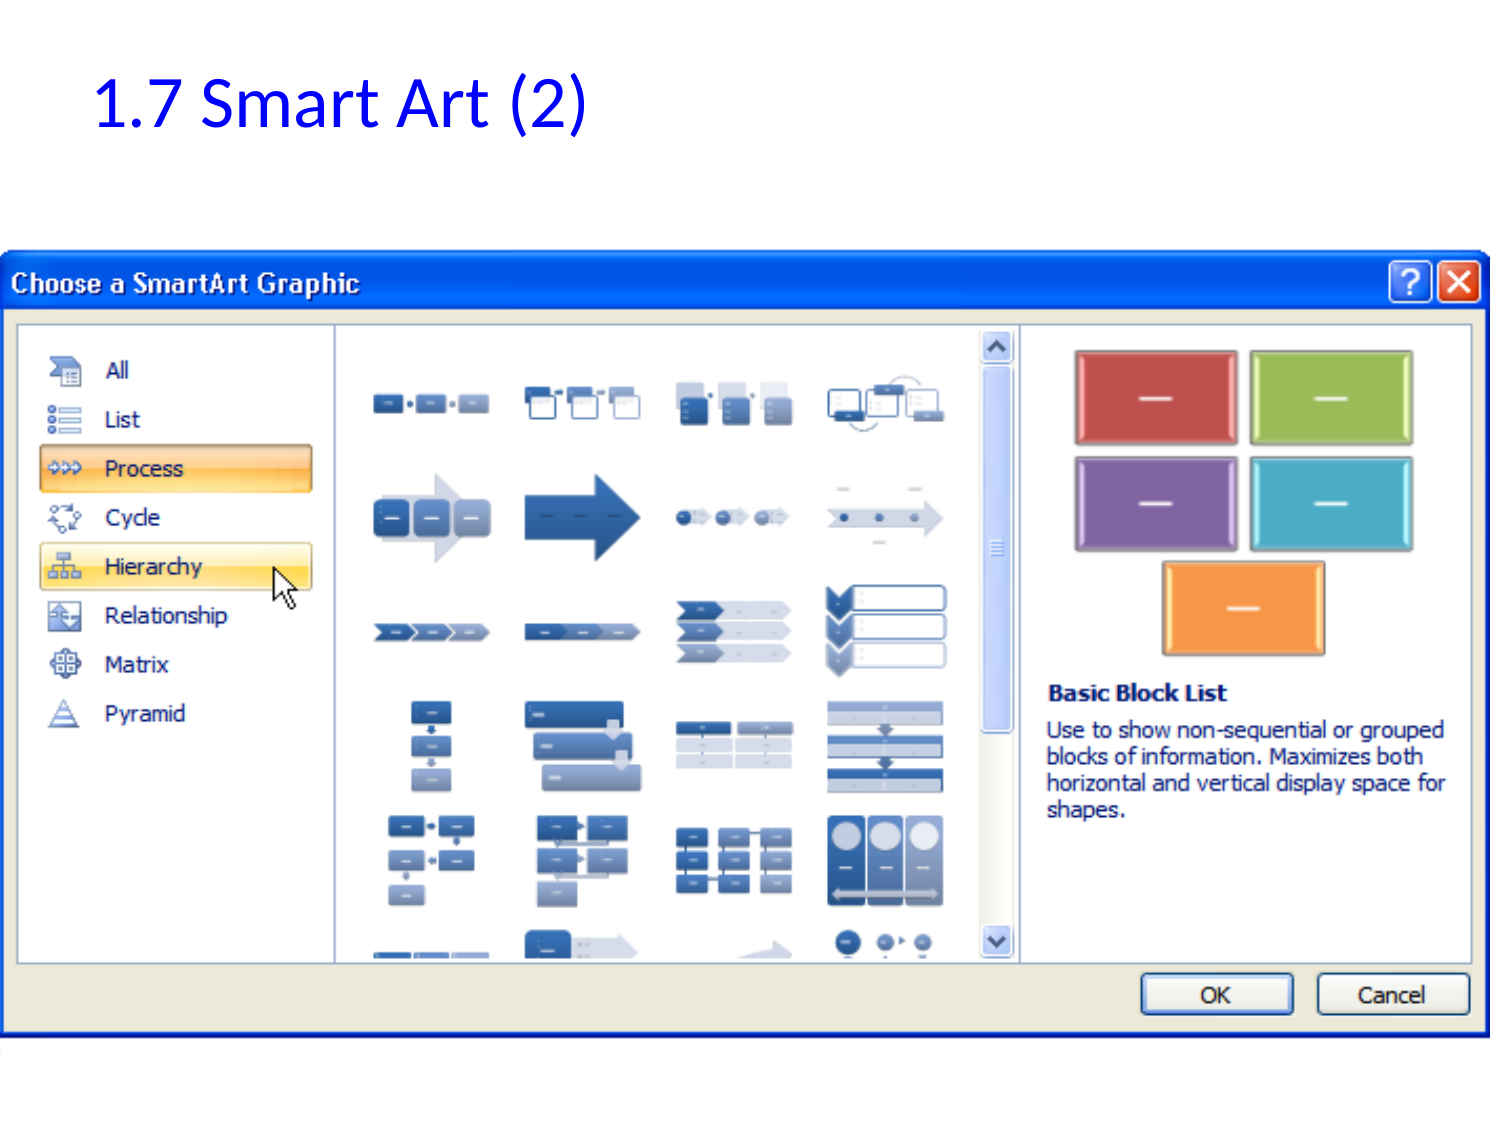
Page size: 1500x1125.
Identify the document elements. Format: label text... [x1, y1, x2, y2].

title 1.7 Smart Art (2) [75, 45, 1425, 150]
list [0, 224, 1490, 1063]
